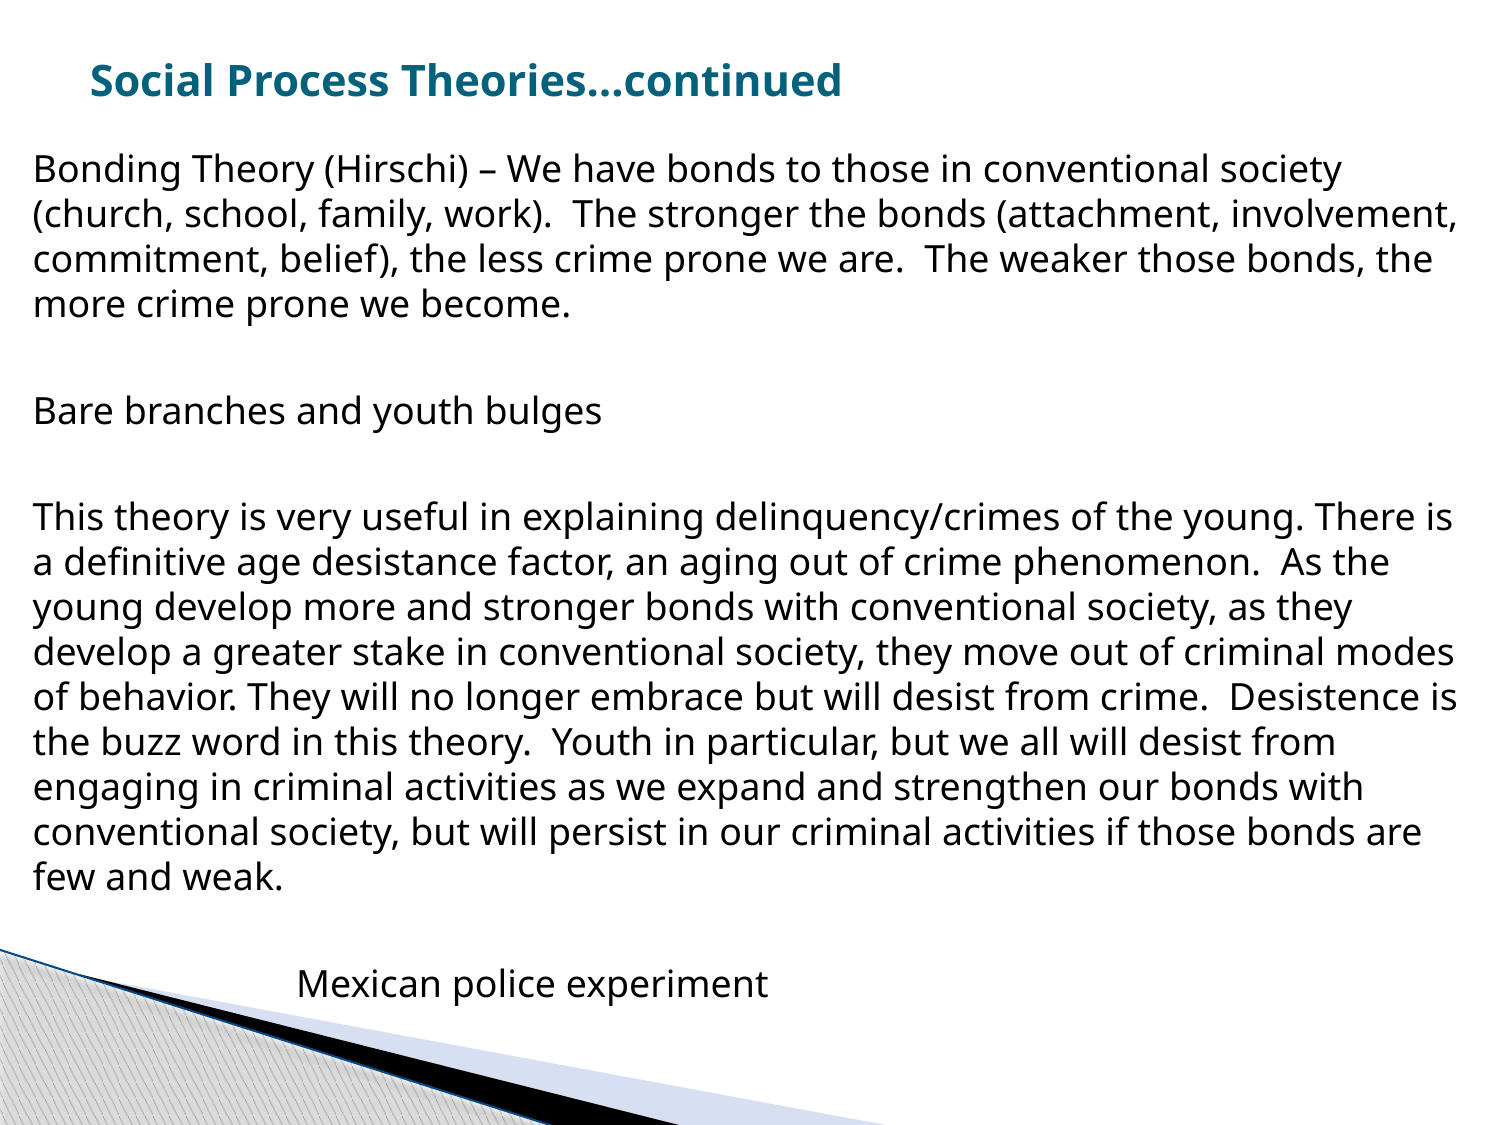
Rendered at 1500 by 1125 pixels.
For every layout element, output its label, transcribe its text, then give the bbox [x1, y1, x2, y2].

list Bonding Theory (Hirschi) – We have bonds to those in conventional society (church, school, family, work). The stronger the bonds (attachment, involvement, commitment, belief), the less crime prone we are. The weaker those bonds, the more crime prone we become. Bare branches and youth bulges This theory is very useful in explaining delinquency/crimes of the young. There is a definitive age desistance factor, an aging out of crime phenomenon. As the young develop more and stronger bonds with conventional society, as they develop a greater stake in conventional society, they move out of criminal modes of behavior. They will no longer embrace but will desist from crime. Desistence is the buzz word in this theory. Youth in particular, but we all will desist from engaging in criminal activities as we expand and strengthen our bonds with conventional society, but will persist in our criminal activities if those bonds are few and weak. Mexican police experiment [0, 137, 1500, 986]
title Social Process Theories…continued [75, 45, 1425, 113]
